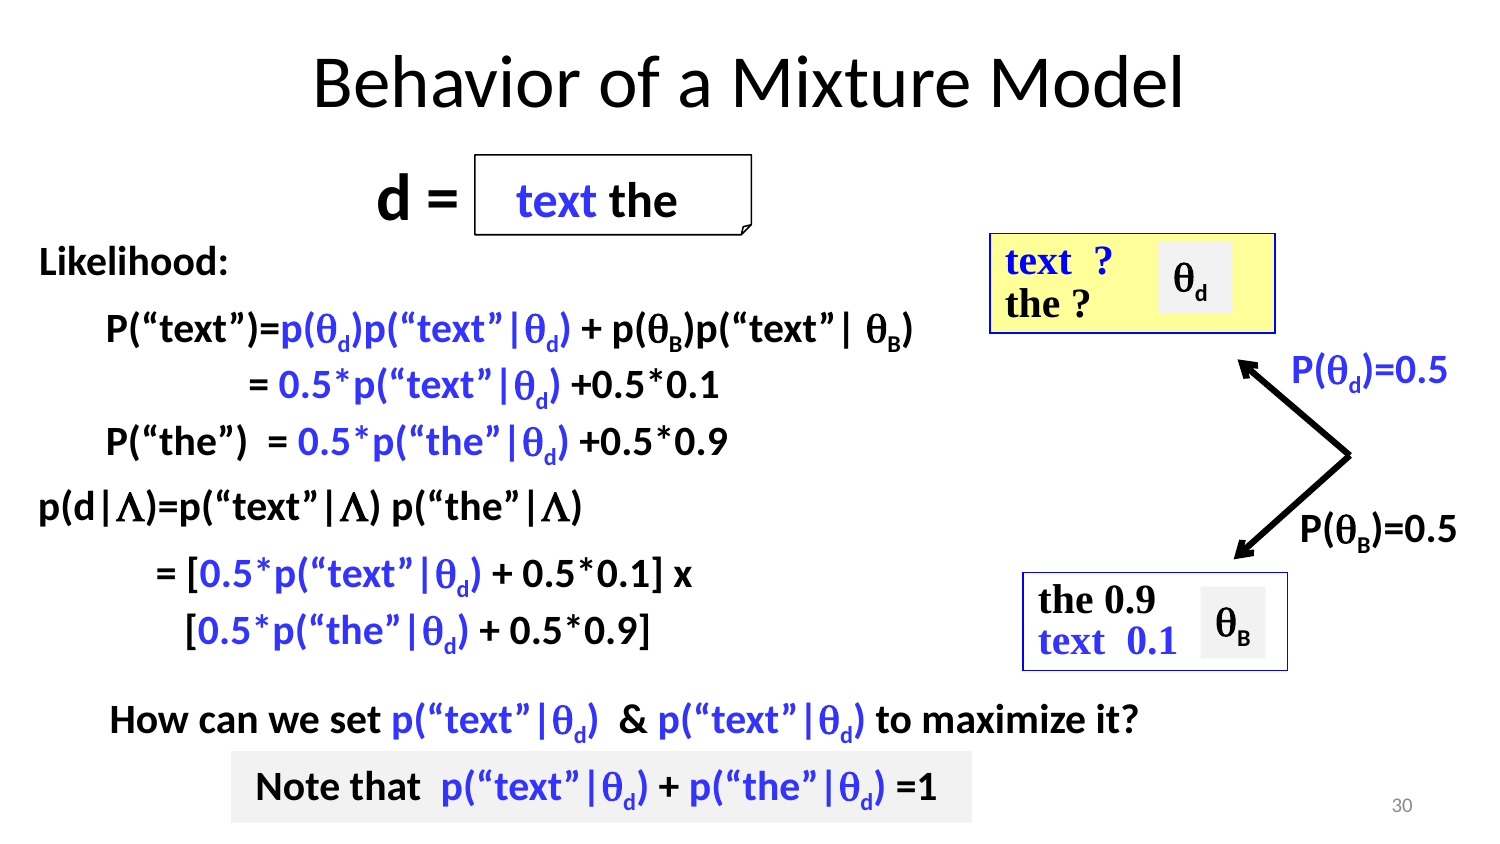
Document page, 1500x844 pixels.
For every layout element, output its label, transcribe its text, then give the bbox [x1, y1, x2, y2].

text_box P(B)=0.5 [1352, 493, 1474, 566]
slide_number 30 [1074, 782, 1425, 827]
text_box Likelihood: [24, 225, 245, 291]
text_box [1233, 455, 1351, 560]
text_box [1237, 359, 1351, 455]
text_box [21, 471, 876, 655]
text_box P(d)=0.5 [1276, 334, 1464, 406]
text_box P(“the”) = 0.5*p(“the”|d) +0.5*0.9 [91, 406, 791, 470]
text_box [93, 684, 1176, 817]
text_box text ? the ? [989, 233, 1275, 333]
text_box P(“text”)=p(d)p(“text”|d) + p(B)p(“text”| B) = 0.5*p(“text”|d) +0.5*0.1 [91, 292, 958, 422]
title Behavior of a Mixture Model [83, 7, 1434, 149]
text_box [491, 154, 752, 235]
text_box d = [361, 146, 491, 242]
text_box the 0.9 text 0.1 [1023, 572, 1288, 671]
text_box B [1200, 586, 1266, 659]
text_box d [1158, 242, 1233, 314]
